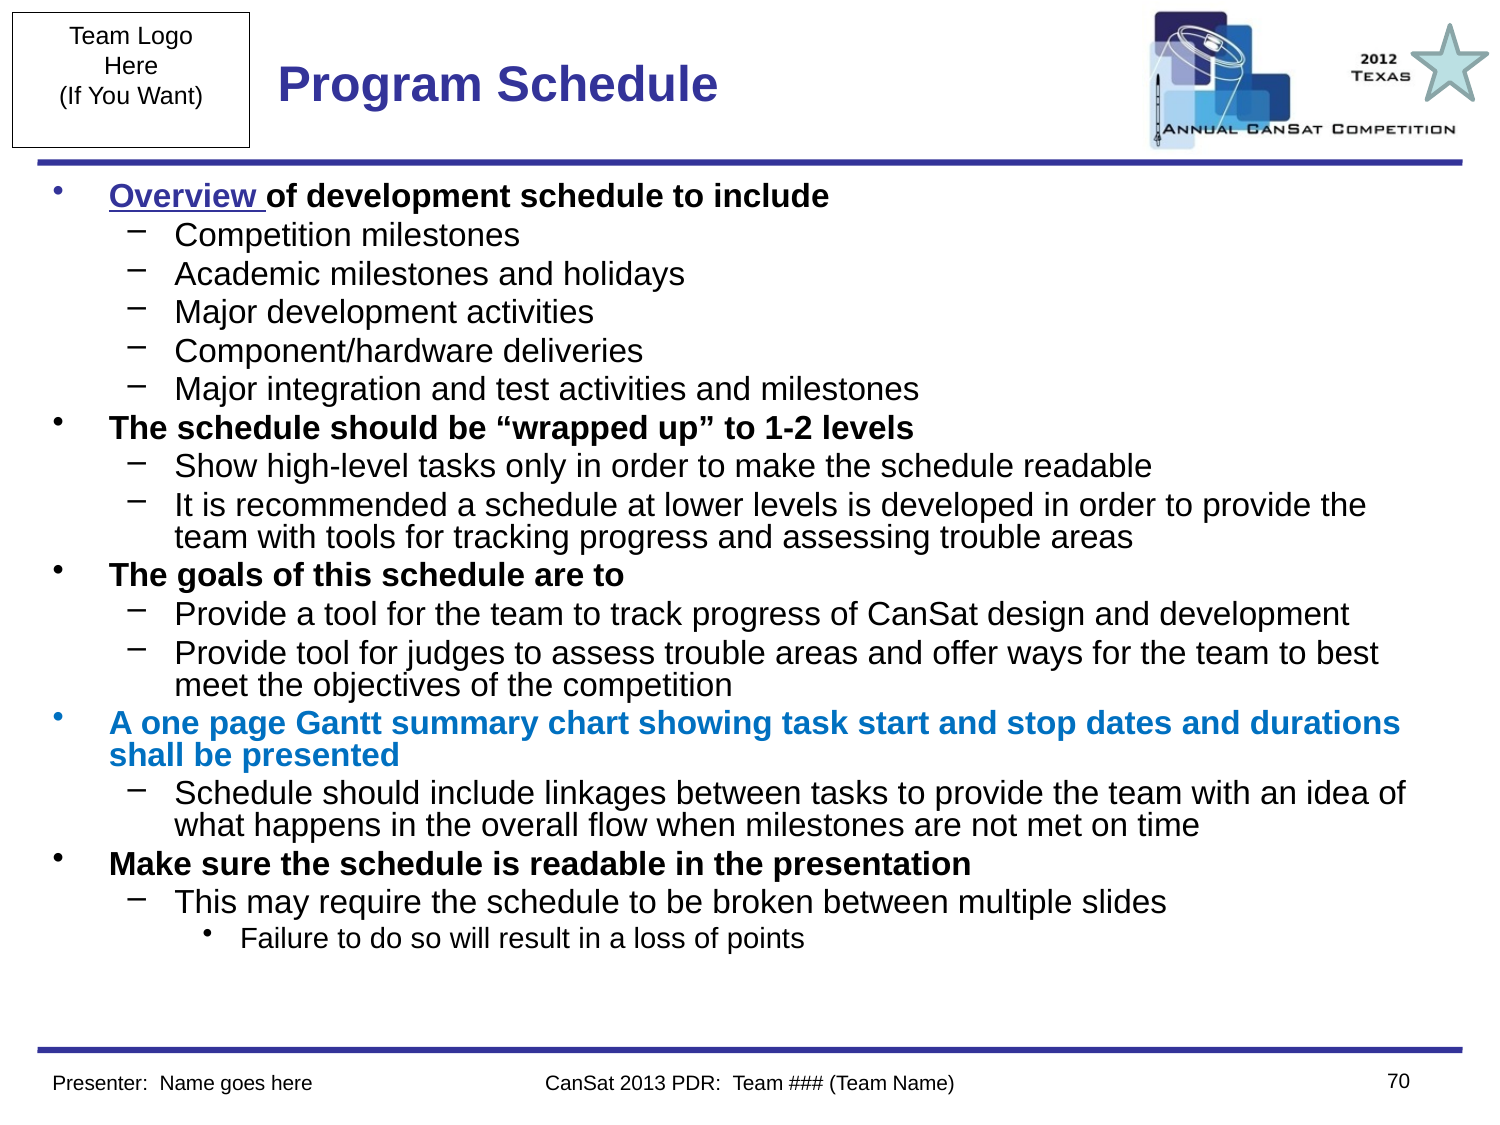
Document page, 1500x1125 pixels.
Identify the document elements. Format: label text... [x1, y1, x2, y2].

text_box Presenter: Name goes here [37, 1062, 413, 1103]
picture [1142, 1, 1463, 157]
text_box [1410, 22, 1490, 102]
list Overview of development schedule to include Competition milestones Academic milestones and holidays Major development activities Component/hardware deliveries Major integration and test activities and milestones The schedule should be “wrapped up” to 1-2 levels Show high-level tasks only in order to make the schedule readable It is recommended a schedule at lower levels is developed in order to provide the team with tools for tracking progress and assessing trouble areas The goals of this schedule are to Provide a tool for the team to track progress of CanSat design and development Provide tool for judges to assess trouble areas and offer ways for the team to best meet the objectives of the competition A one page Gantt summary chart showing task start and stop dates and durations shall be presented Schedule should include linkages between tasks to provide the team with an idea of what happens in the overall flow when milestones are not met on time Make sure the schedule is readable in the presentation This may require the schedule to be broken between multiple slides Failure to do so will result in a loss of points [37, 174, 1463, 1025]
slide_number 70 [1312, 1059, 1425, 1100]
title Program Schedule [262, 12, 1238, 150]
footer CanSat 2013 PDR: Team ### (Team Name) [450, 1062, 1050, 1103]
